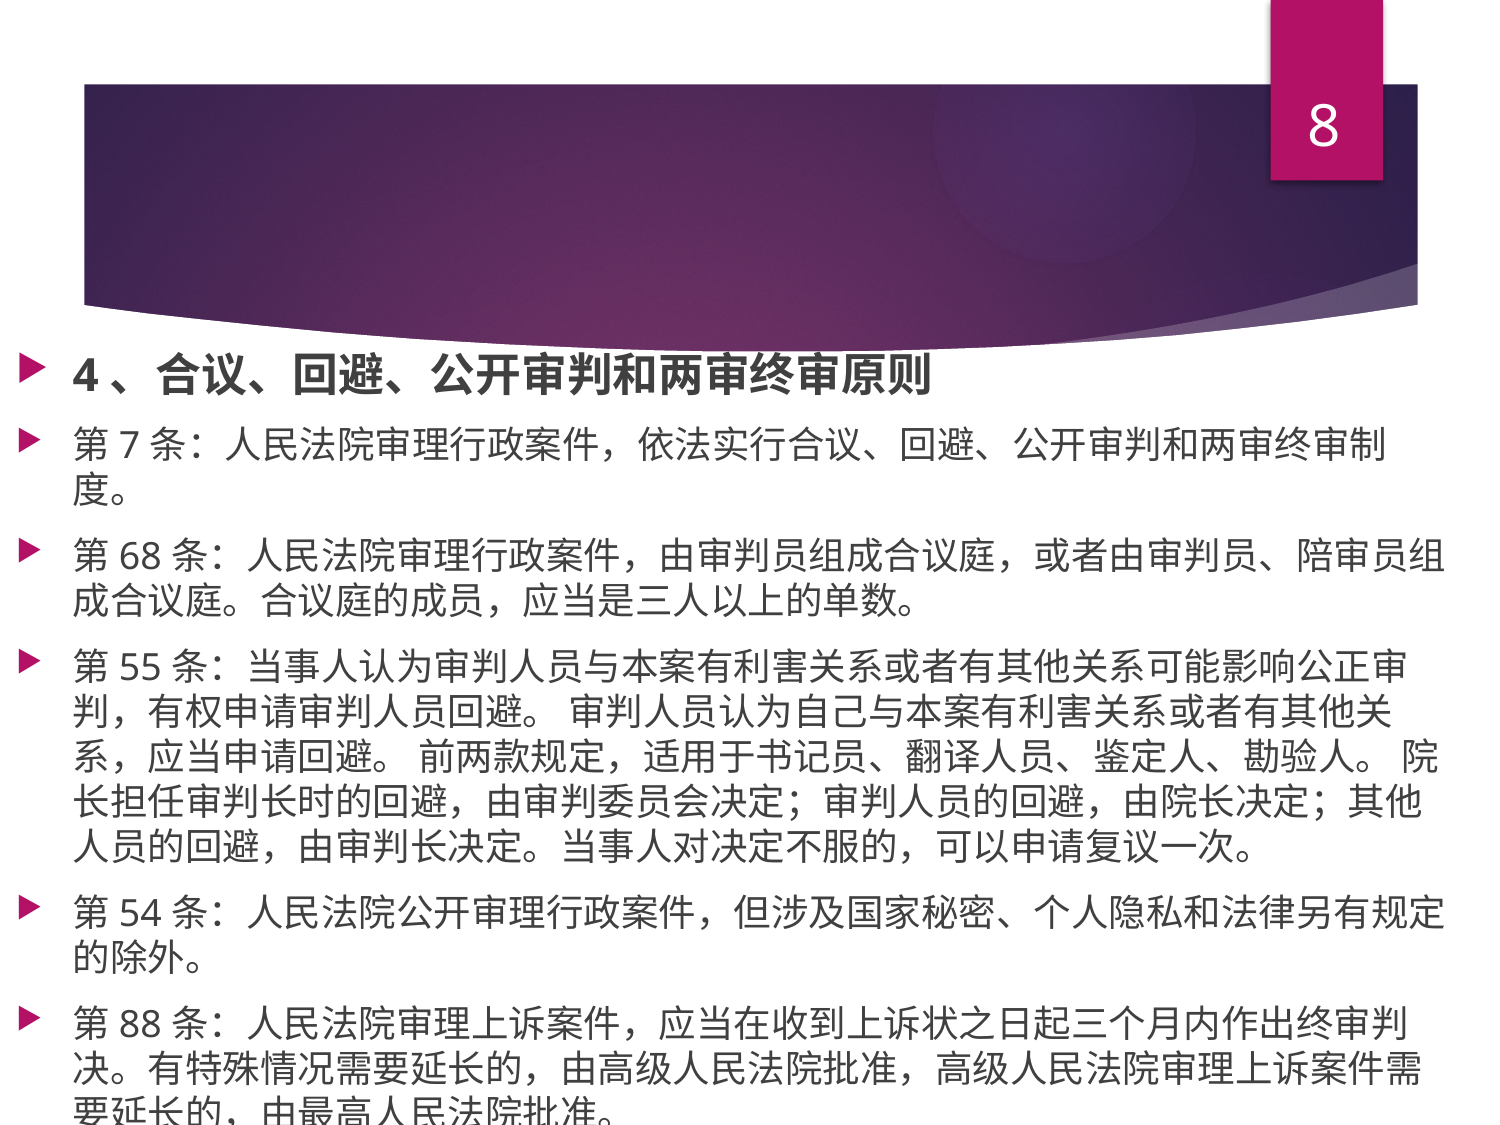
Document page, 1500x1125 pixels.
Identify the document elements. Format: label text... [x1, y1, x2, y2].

picture [1337, 1072, 1496, 1123]
list 4、合议、回避、公开审判和两审终审原则 第7条：人民法院审理行政案件，依法实行合议、回避、公开审判和两审终审制度。 第68条：人民法院审理行政案件，由审判员组成合议庭，或者由审判员、陪审员组成合议庭。合议庭的成员，应当是三人以上的单数。 第55条：当事人认为审判人员与本案有利害关系或者有其他关系可能影响公正审判，有权申请审判人员回避。 审判人员认为自己与本案有利害关系或者有其他关系，应当申请回避。 前两款规定，适用于书记员、翻译人员、鉴定人、勘验人。 院长担任审判长时的回避，由审判委员会决定；审判人员的回避，由院长决定；其他人员的回避，由审判长决定。当事人对决定不服的，可以申请复议一次。 第54条：人民法院公开审理行政案件，但涉及国家秘密、个人隐私和法律另有规定的除外。 第88条：人民法院审理上诉案件，应当在收到上诉状之日起三个月内作出终审判决。有特殊情况需要延长的，由高级人民法院批准，高级人民法院审理上诉案件需要延长的，由最高人民法院批准。 [1, 337, 1473, 918]
slide_number 8 [1259, 48, 1390, 175]
